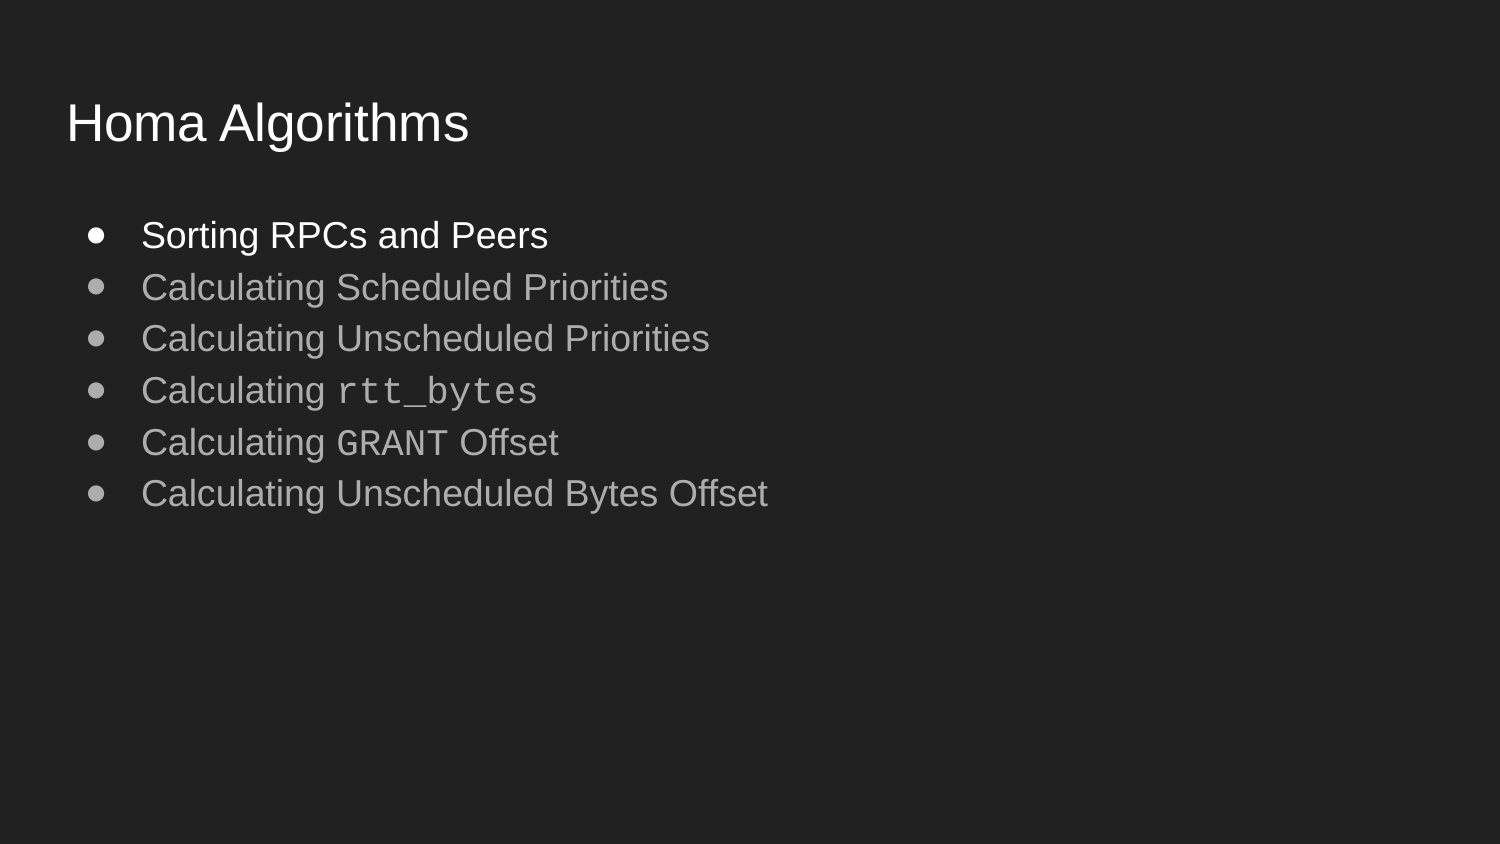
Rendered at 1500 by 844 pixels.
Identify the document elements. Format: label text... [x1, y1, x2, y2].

list Sorting RPCs and Peers Calculating Scheduled Priorities Calculating Unscheduled Priorities Calculating rtt_bytes Calculating GRANT Offset Calculating Unscheduled Bytes Offset [51, 189, 1449, 750]
title Homa Algorithms [51, 72, 1449, 167]
